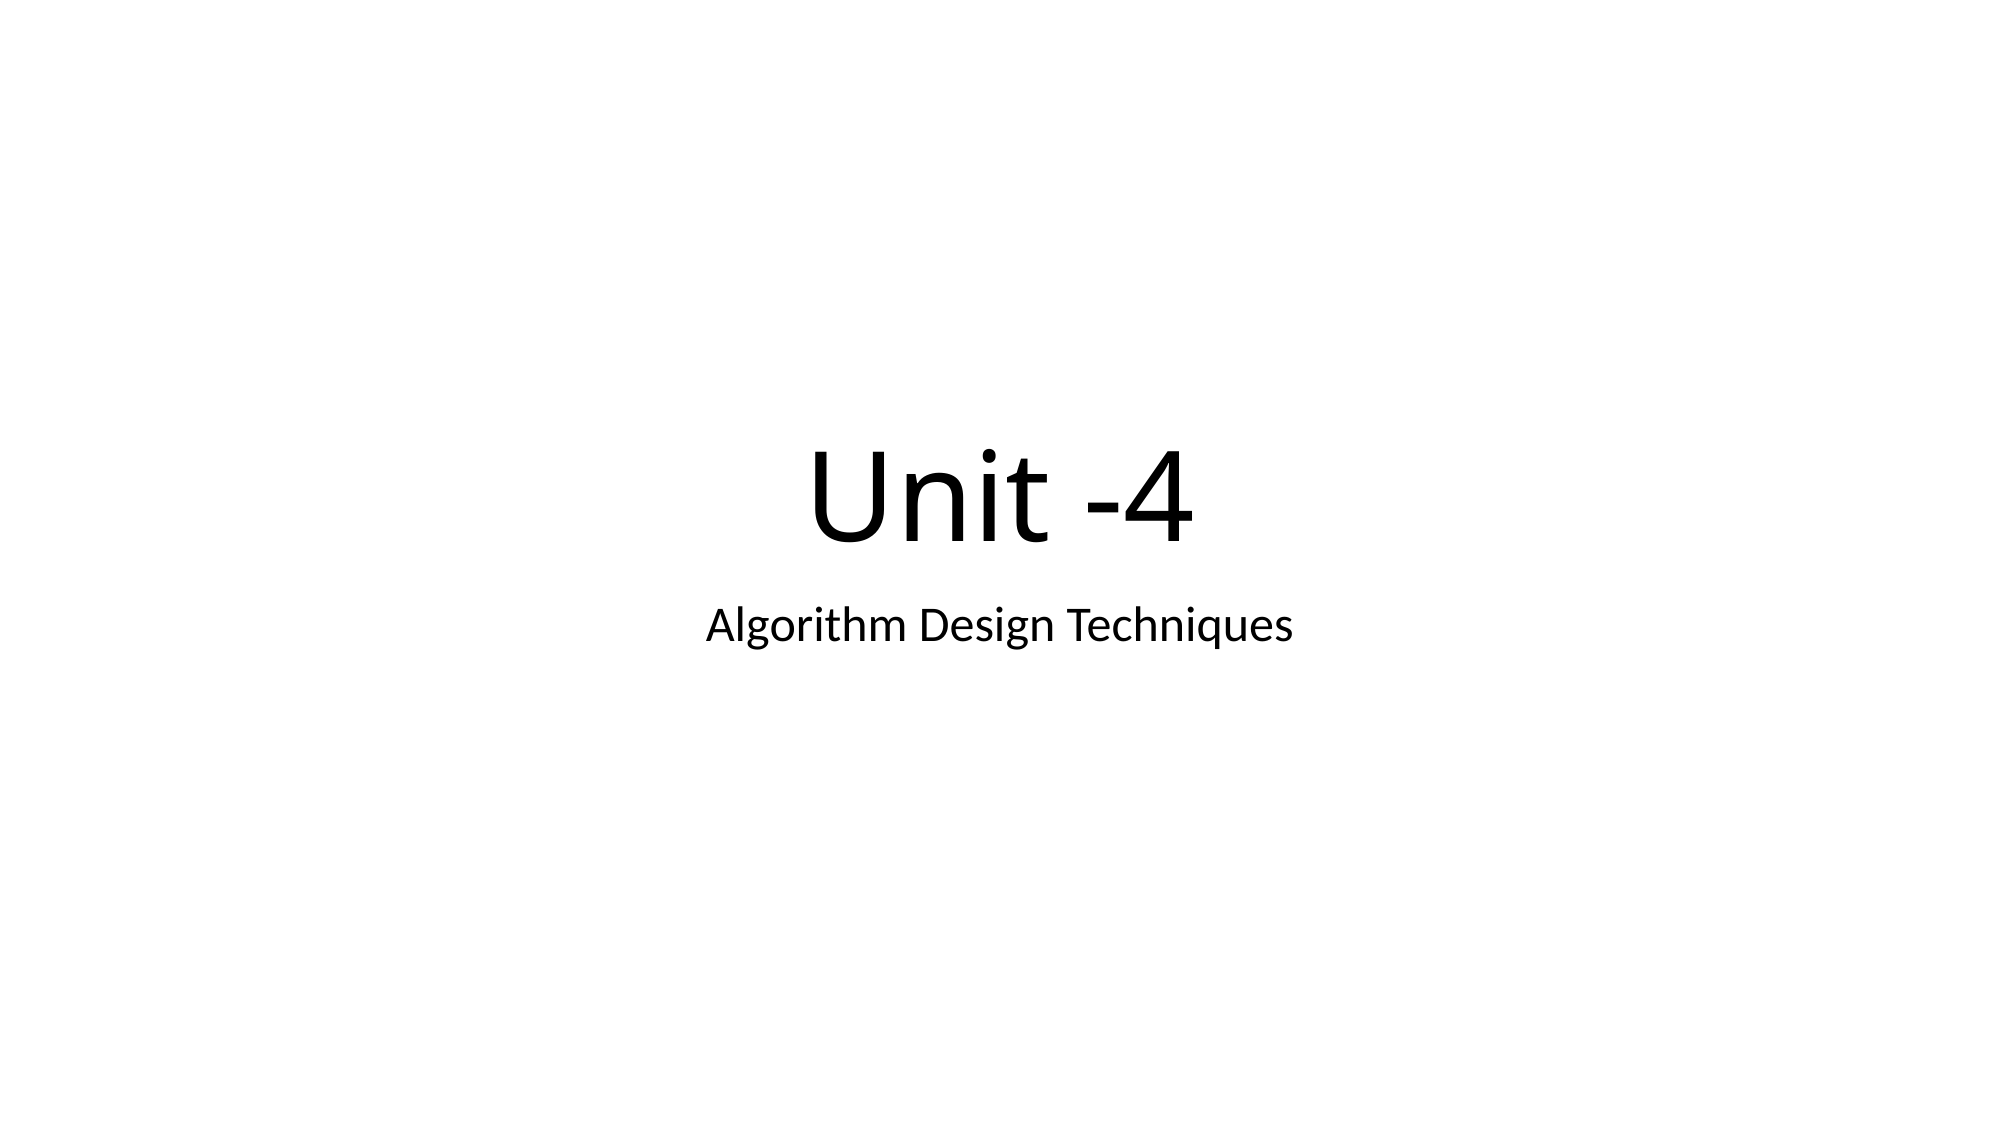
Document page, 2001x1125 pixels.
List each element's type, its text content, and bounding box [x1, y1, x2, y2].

title Unit -4 [249, 184, 1750, 576]
subtitle Algorithm Design Techniques [249, 590, 1750, 863]
